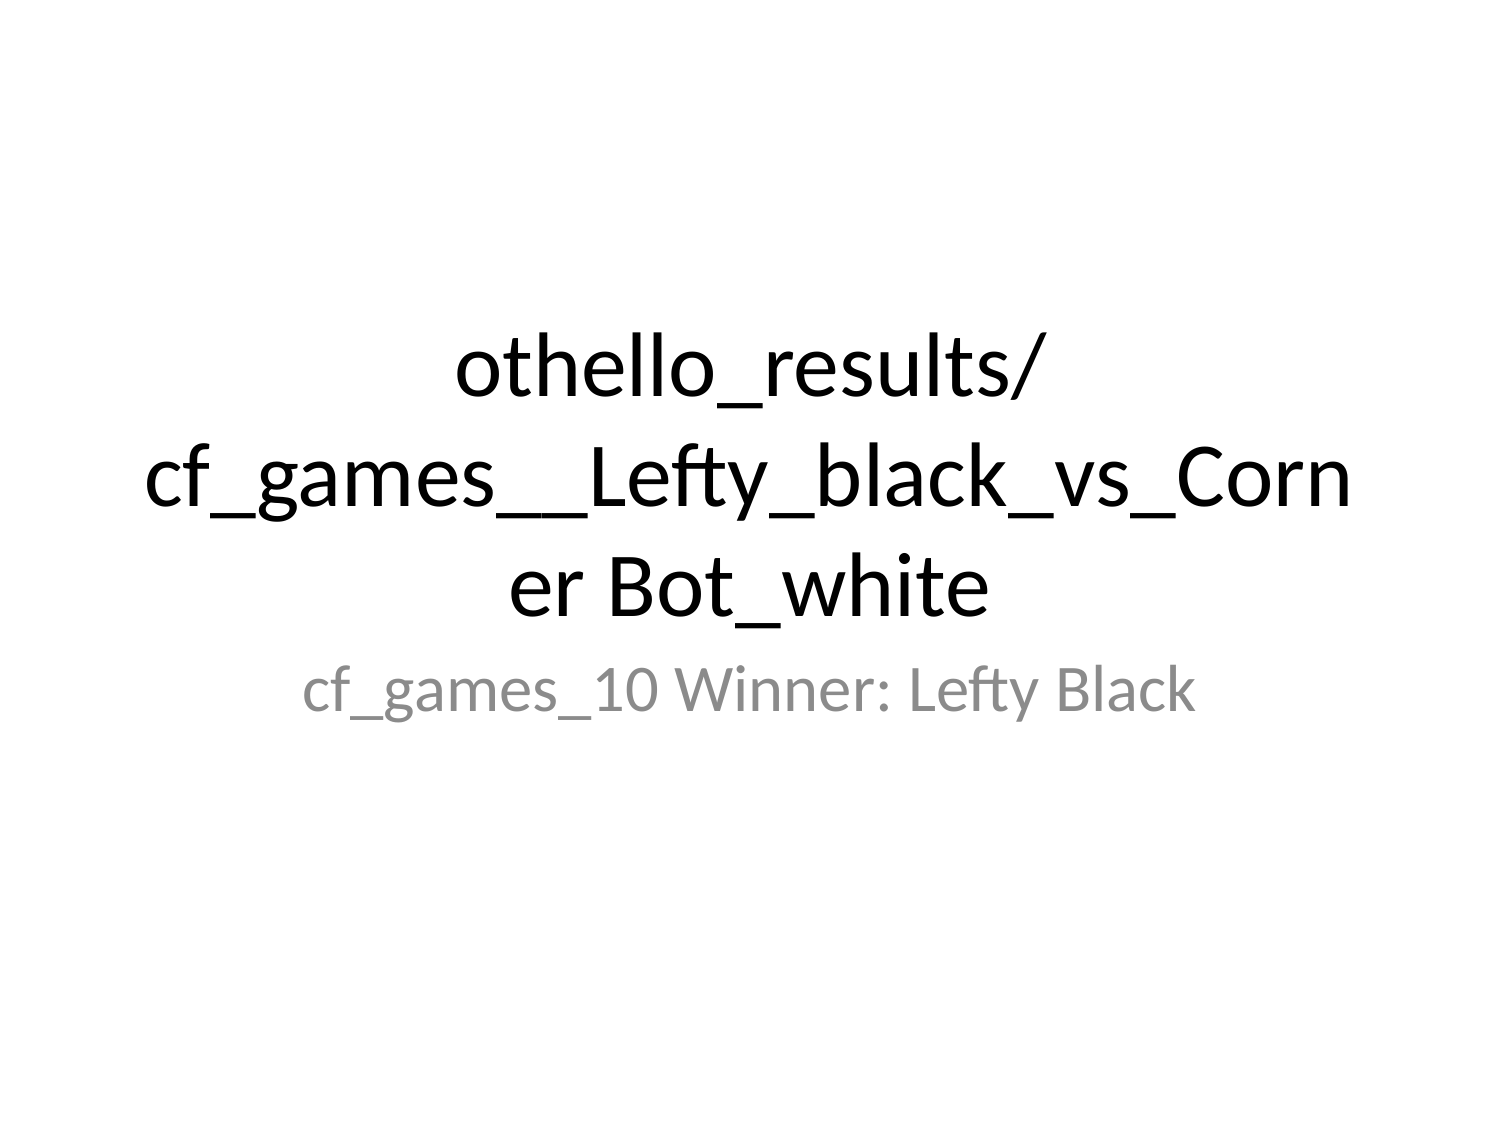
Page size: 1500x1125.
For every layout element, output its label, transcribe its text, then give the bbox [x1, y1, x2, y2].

title othello_results/cf_games__Lefty_black_vs_Corner Bot_white [112, 349, 1388, 591]
subtitle cf_games_10 Winner: Lefty Black [225, 637, 1275, 925]
